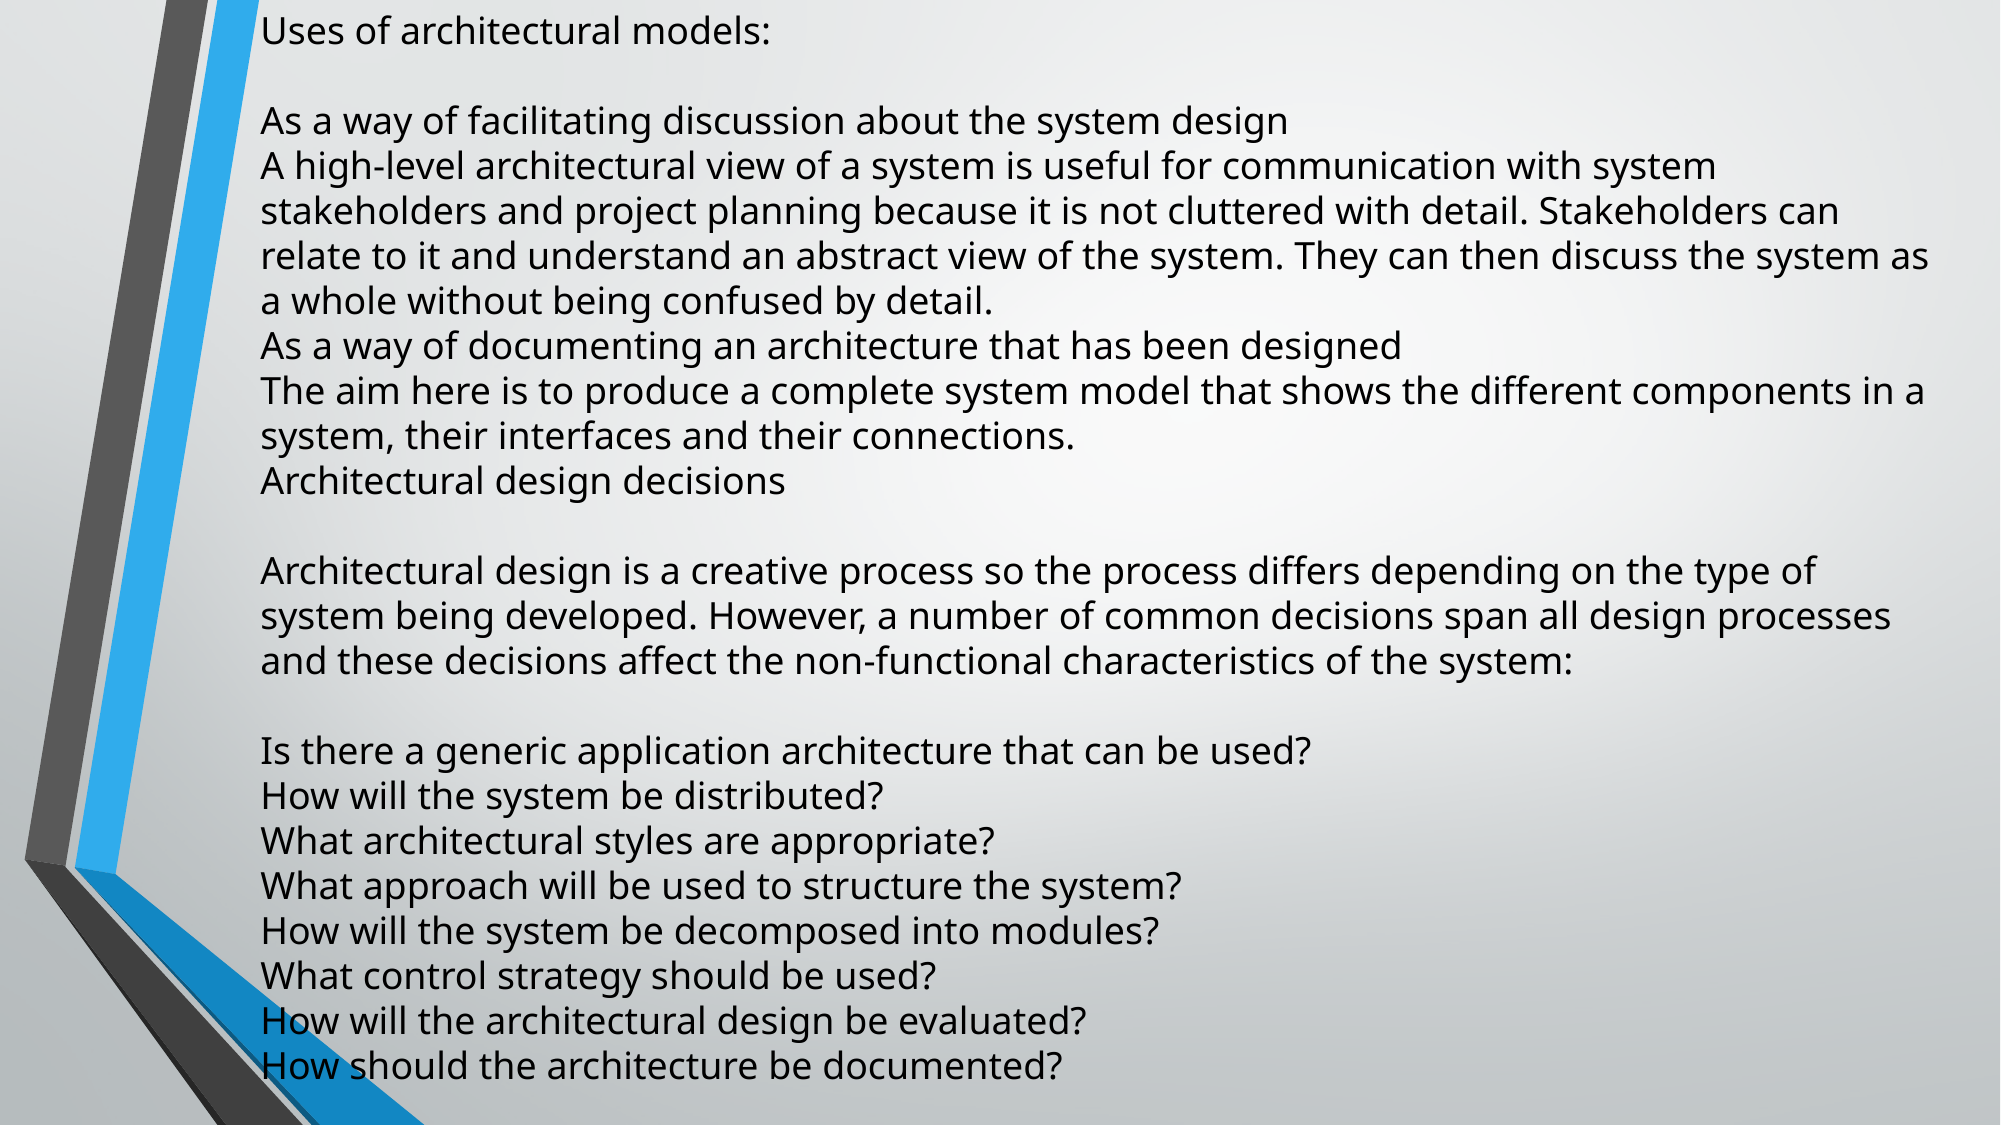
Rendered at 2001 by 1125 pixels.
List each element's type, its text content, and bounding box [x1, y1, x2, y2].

text_box Uses of architectural models: As a way of facilitating discussion about the system design A high-level architectural view of a system is useful for communication with system stakeholders and project planning because it is not cluttered with detail. Stakeholders can relate to it and understand an abstract view of the system. They can then discuss the system as a whole without being confused by detail. As a way of documenting an architecture that has been designed The aim here is to produce a complete system model that shows the different components in a system, their interfaces and their connections. Architectural design decisions Architectural design is a creative process so the process differs depending on the type of system being developed. However, a number of common decisions span all design processes and these decisions affect the non-functional characteristics of the system: Is there a generic application architecture that can be used? How will the system be distributed? What architectural styles are appropriate? What approach will be used to structure the system? How will the system be decomposed into modules? What control strategy should be used? How will the architectural design be evaluated? How should the architecture be documented? [245, 0, 1952, 1095]
